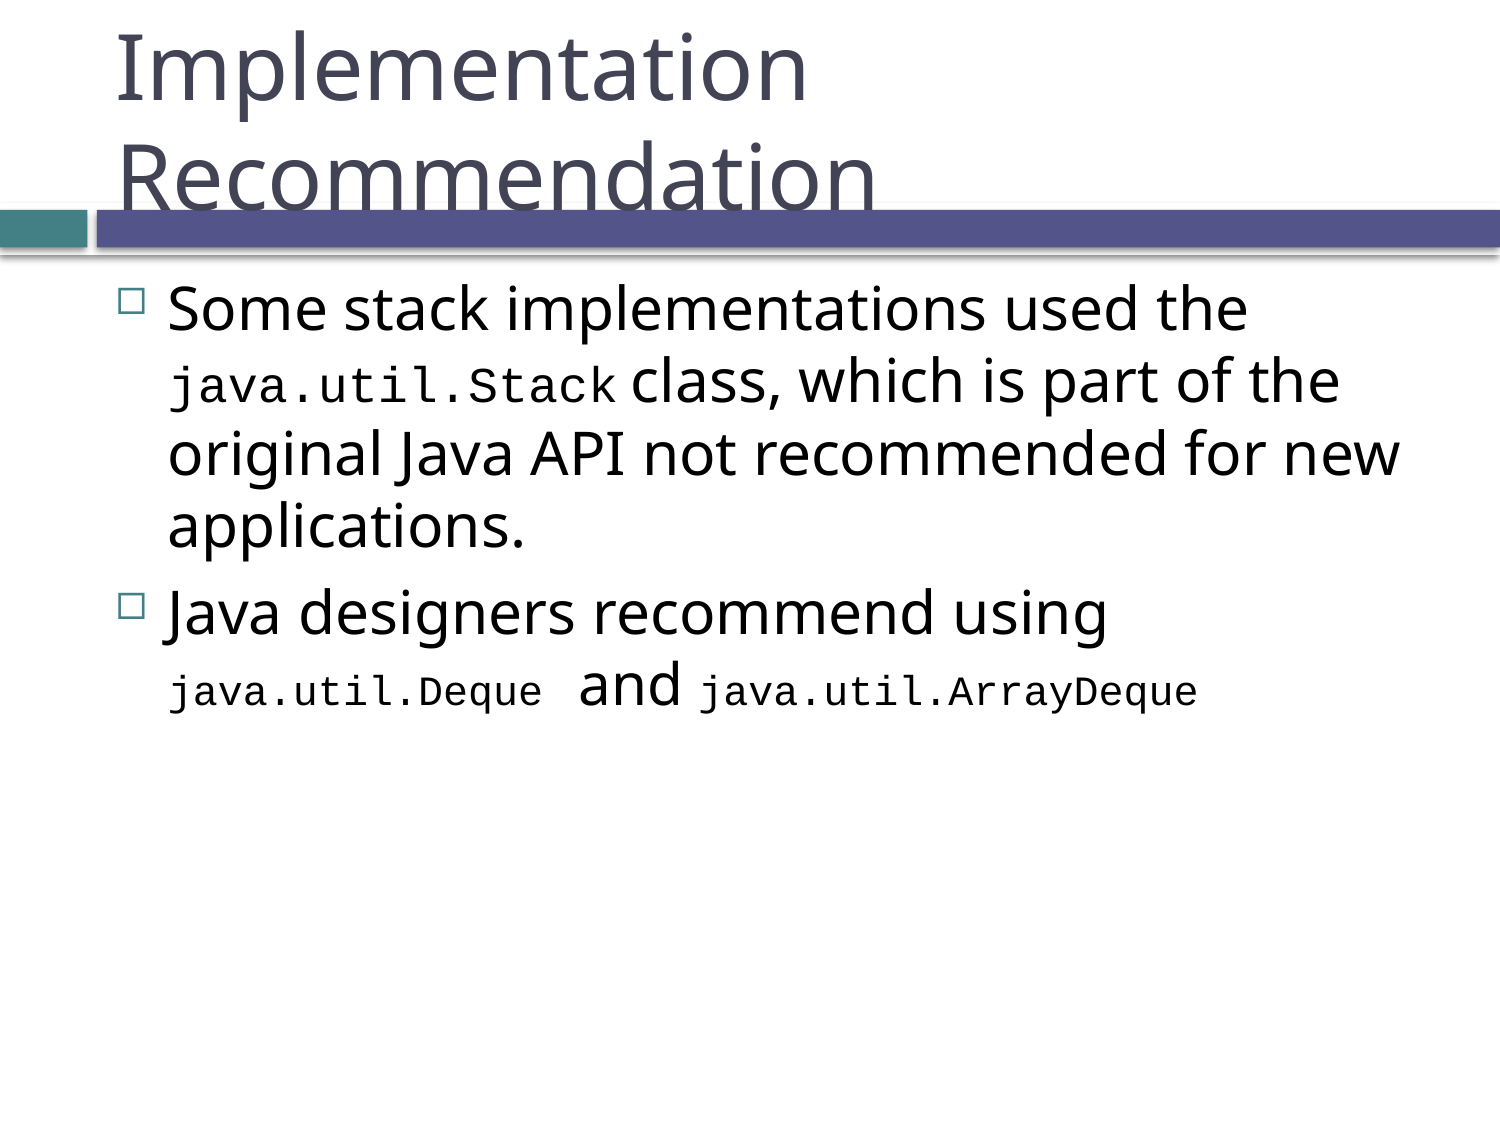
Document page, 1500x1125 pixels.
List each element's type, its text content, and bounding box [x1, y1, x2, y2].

list Some stack implementations used the java.util.Stack class, which is part of the original Java API not recommended for new applications. Java designers recommend using java.util.Deque and java.util.ArrayDeque [100, 262, 1439, 1001]
title Implementation Recommendation [100, 37, 1439, 201]
